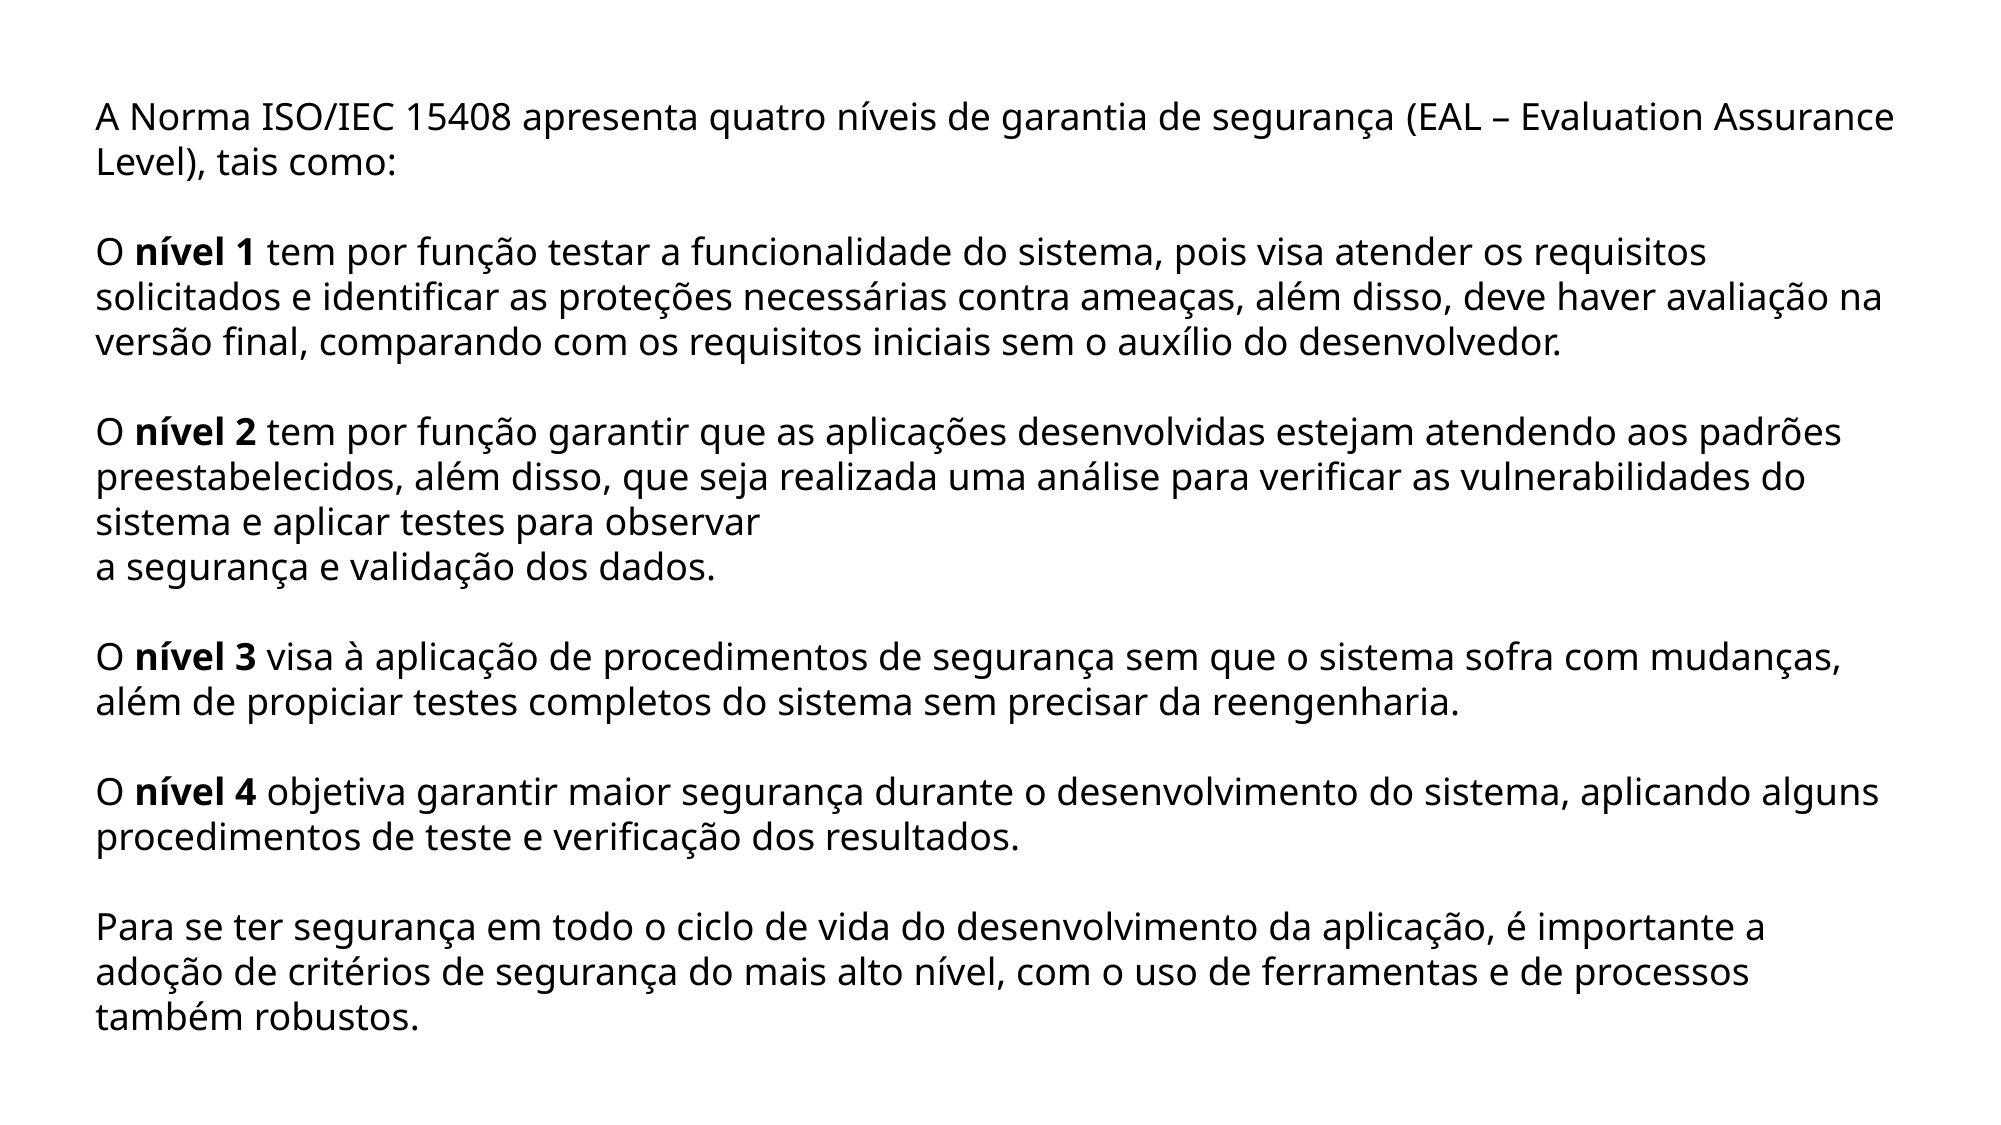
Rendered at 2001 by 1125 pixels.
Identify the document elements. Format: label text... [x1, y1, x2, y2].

text_box A Norma ISO/IEC 15408 apresenta quatro níveis de garantia de segurança (EAL – Evaluation Assurance Level), tais como: O nível 1 tem por função testar a funcionalidade do sistema, pois visa atender os requisitos solicitados e identificar as proteções necessárias contra ameaças, além disso, deve haver avaliação na versão final, comparando com os requisitos iniciais sem o auxílio do desenvolvedor. O nível 2 tem por função garantir que as aplicações desenvolvidas estejam atendendo aos padrões preestabelecidos, além disso, que seja realizada uma análise para verificar as vulnerabilidades do sistema e aplicar testes para observar a segurança e validação dos dados. O nível 3 visa à aplicação de procedimentos de segurança sem que o sistema sofra com mudanças, além de propiciar testes completos do sistema sem precisar da reengenharia. O nível 4 objetiva garantir maior segurança durante o desenvolvimento do sistema, aplicando alguns procedimentos de teste e verificação dos resultados. Para se ter segurança em todo o ciclo de vida do desenvolvimento da aplicação, é importante a adoção de critérios de segurança do mais alto nível, com o uso de ferramentas e de processos também robustos. [80, 85, 1914, 1046]
